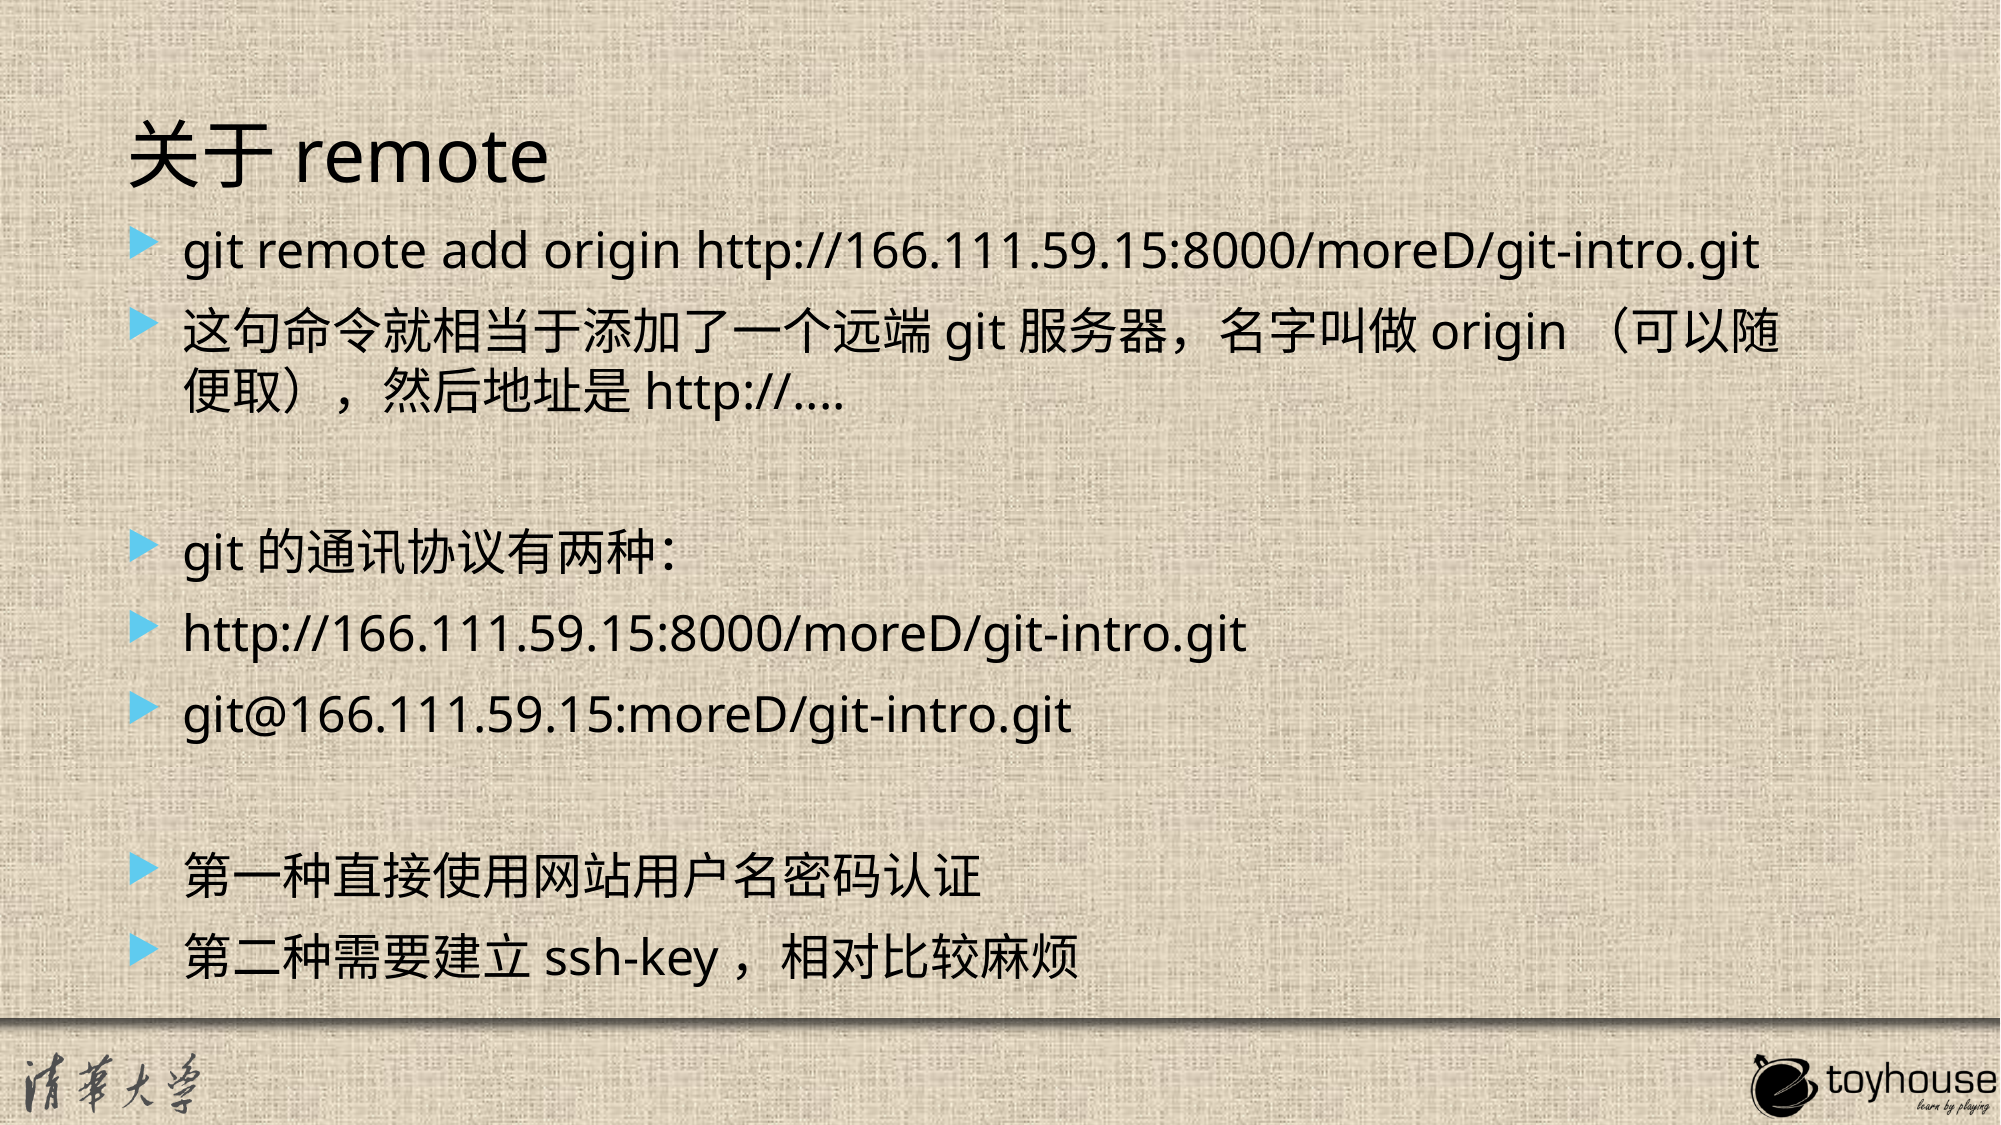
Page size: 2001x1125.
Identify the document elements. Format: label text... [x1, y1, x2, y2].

picture [0, 0, 2001, 1125]
title 关于remote [111, 99, 1522, 210]
list git remote add origin http://166.111.59.15:8000/moreD/git-intro.git 这句命令就相当于添加了一个远端git服务器，名字叫做origin（可以随便取），然后地址是http://.... git的通讯协议有两种： http://166.111.59.15:8000/moreD/git-intro.git git@166.111.59.15:moreD/git-intro.git 第一种直接使用网站用户名密码认证 第二种需要建立ssh-key，相对比较麻烦 [111, 210, 1814, 1008]
